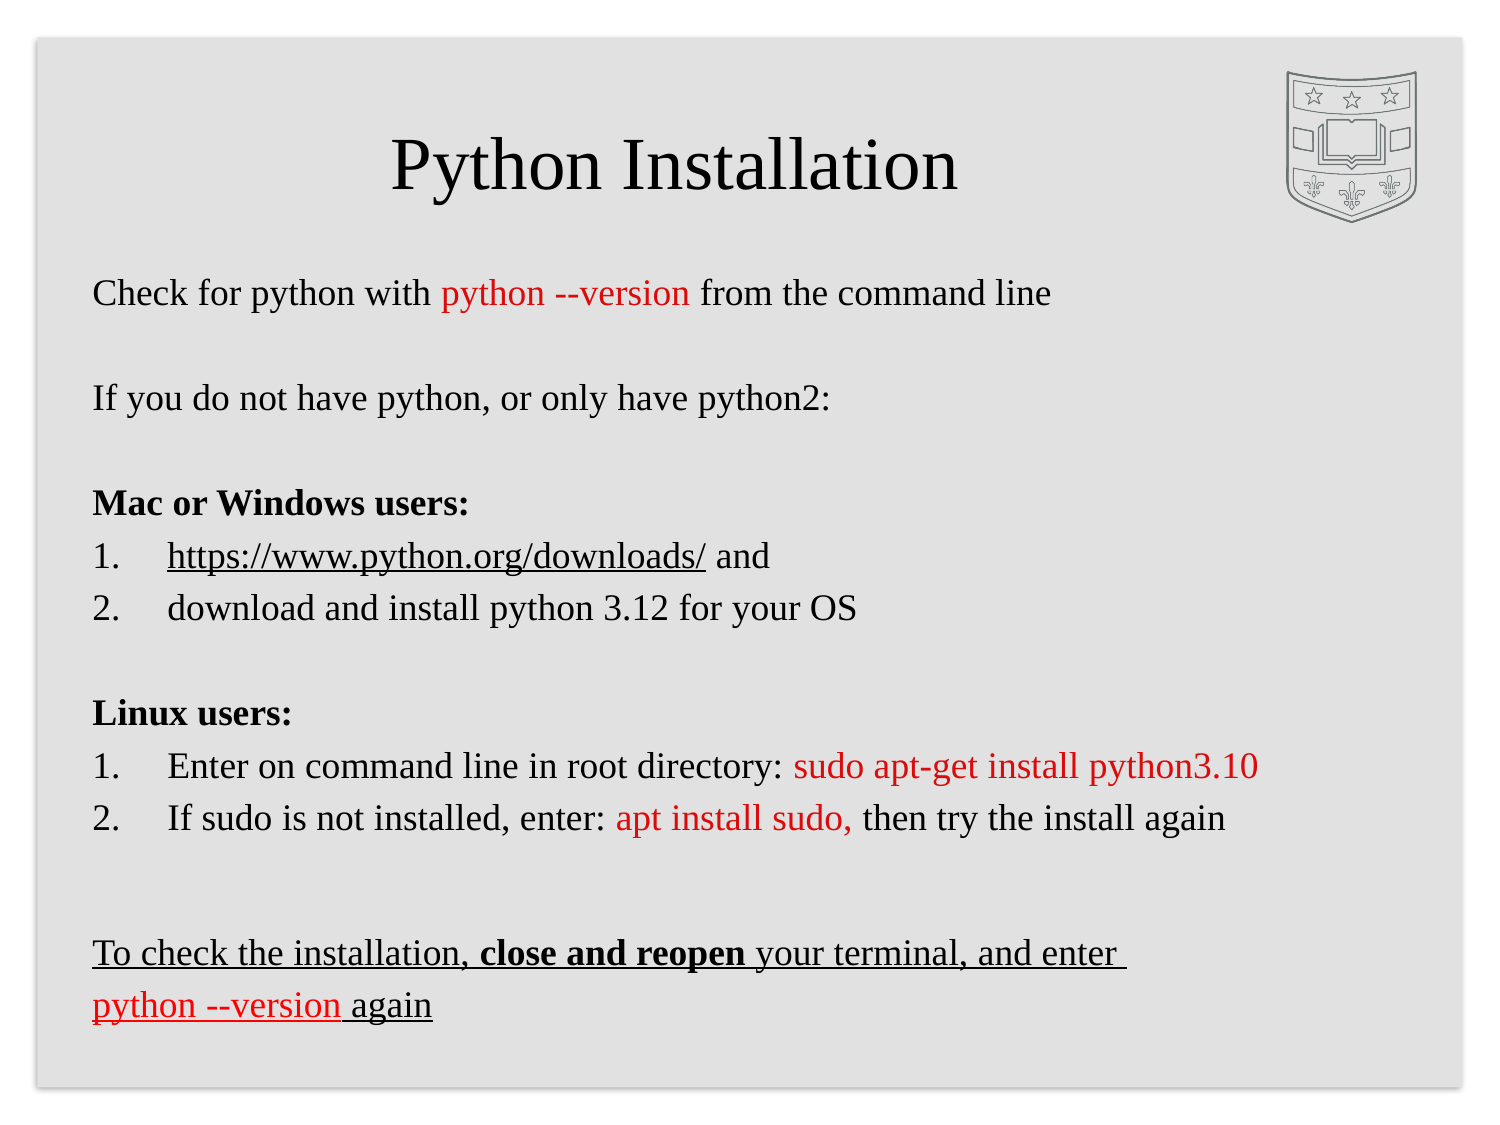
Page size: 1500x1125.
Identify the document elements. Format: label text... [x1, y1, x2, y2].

list Check for python with python --version from the command line If you do not have python, or only have python2: Mac or Windows users: https://www.python.org/downloads/ and download and install python 3.12 for your OS Linux users: Enter on command line in root directory: sudo apt-get install python3.10 If sudo is not installed, enter: apt install sudo, then try the install again To check the installation, close and reopen your terminal, and enter python --version again [81, 262, 1417, 1047]
picture [1286, 71, 1417, 223]
title Python Installation [81, 79, 1269, 241]
